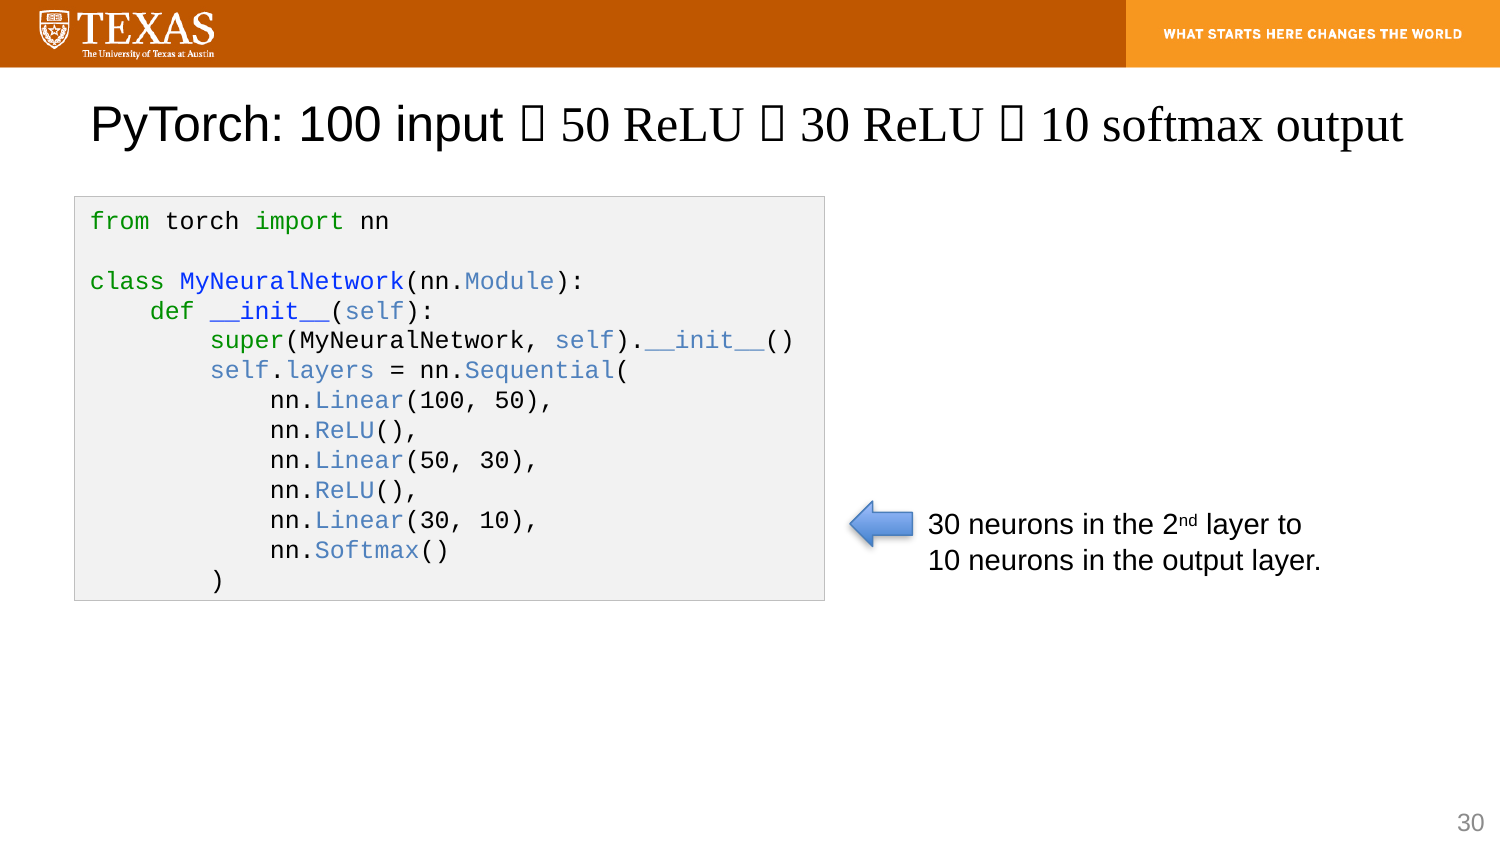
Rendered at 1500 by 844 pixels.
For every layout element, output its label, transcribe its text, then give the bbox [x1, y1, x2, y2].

picture [0, 0, 1500, 844]
title PyTorch: 100 input  50 ReLU  30 ReLU  10 softmax output [75, 84, 1425, 160]
slide_number 30 [1162, 798, 1500, 844]
text_box 30 neurons in the 2nd layer to 10 neurons in the output layer. [913, 498, 1425, 584]
text_box [849, 500, 913, 548]
text_box from torch import nn class MyNeuralNetwork(nn.Module): def __init__(self): super(MyNeuralNetwork, self).__init__() self.layers = nn.Sequential( nn.Linear(100, 50), nn.ReLU(), nn.Linear(50, 30), nn.ReLU(), nn.Linear(30, 10), nn.Softmax() ) [74, 196, 825, 601]
